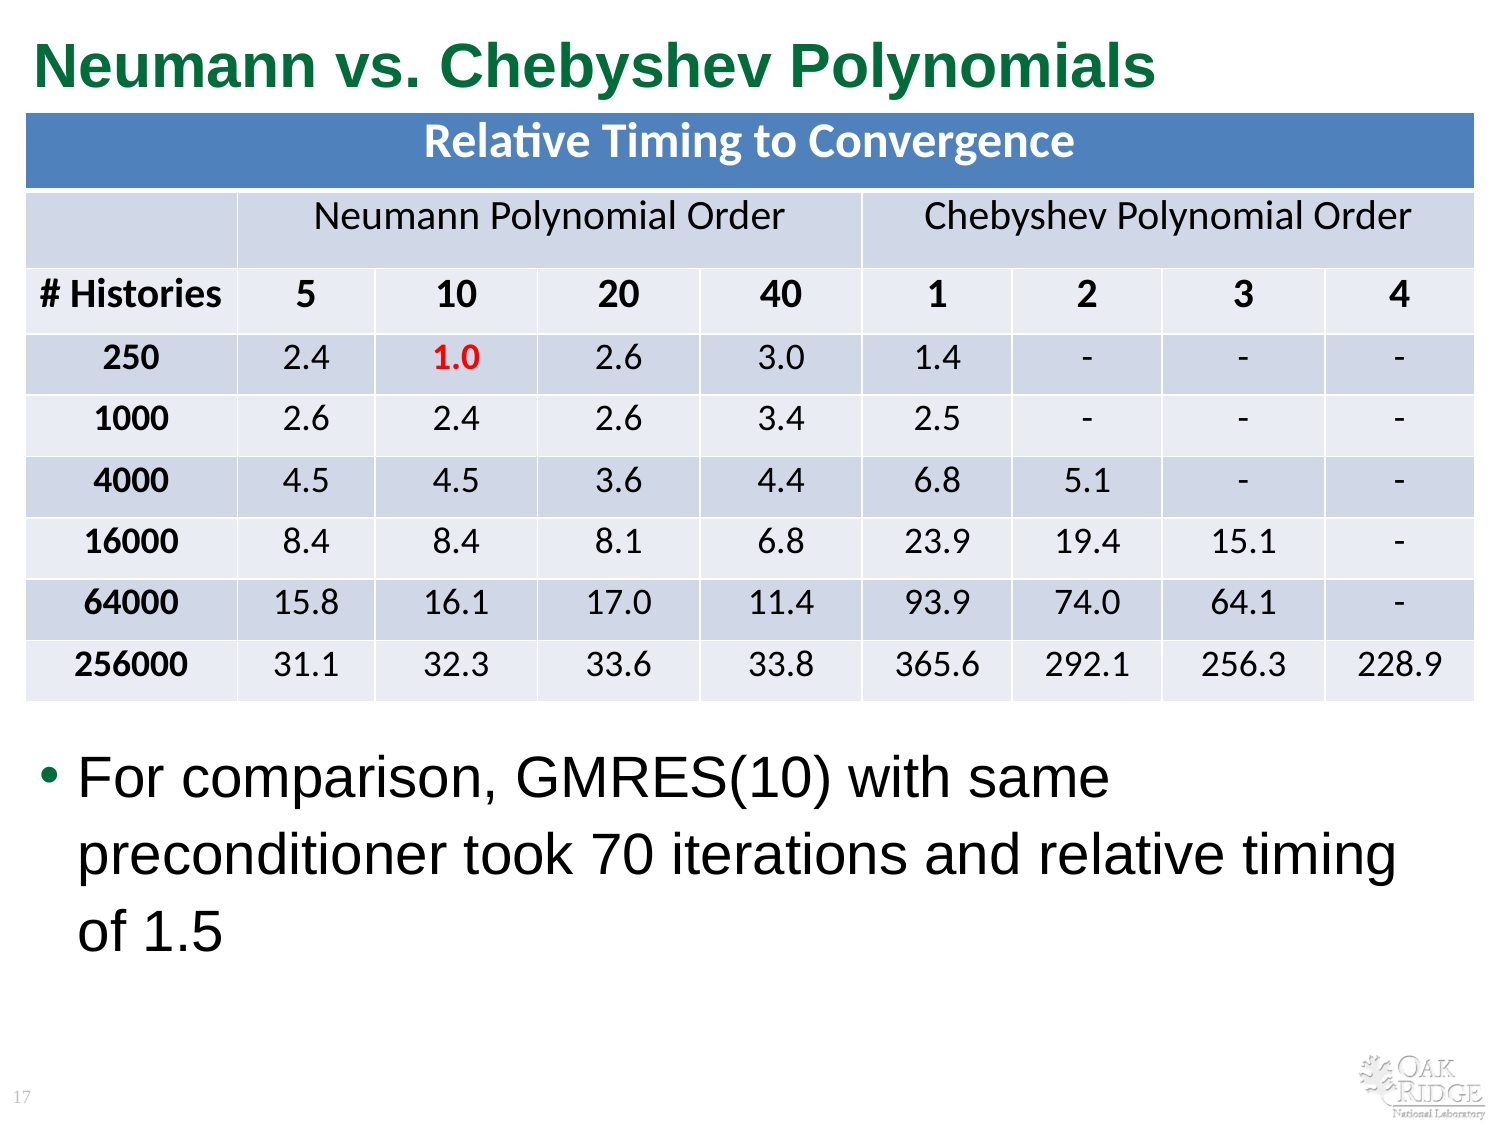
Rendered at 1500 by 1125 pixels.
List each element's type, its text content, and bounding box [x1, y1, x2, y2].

table_cell 4.5 [238, 457, 374, 517]
table_cell 4.4 [701, 457, 861, 517]
table_cell - [1163, 396, 1324, 456]
table_cell - [1163, 457, 1324, 517]
table_cell 20 [538, 269, 699, 333]
table_cell - [1013, 335, 1161, 394]
table_cell Chebyshev Polynomial Order [863, 193, 1474, 268]
table_cell [26, 193, 237, 268]
table_cell 6.8 [701, 519, 861, 578]
table_cell 32.3 [376, 641, 537, 701]
table_cell - [1326, 335, 1474, 394]
table_cell Neumann Polynomial Order [238, 193, 861, 268]
table_cell 74.0 [1013, 580, 1161, 640]
table_header Relative Timing to Convergence [26, 113, 1474, 188]
table_cell 365.6 [863, 641, 1011, 701]
table_cell 2.6 [538, 396, 699, 456]
table_cell 1.4 [863, 335, 1011, 394]
table_cell 2.4 [376, 396, 537, 456]
picture [1350, 1049, 1497, 1125]
table_cell - [1163, 335, 1324, 394]
table_cell 64.1 [1163, 580, 1324, 640]
table_cell 2.6 [238, 396, 374, 456]
list For comparison, GMRES(10) with same preconditioner took 70 iterations and relative timing of 1.5 [24, 725, 1438, 1080]
table_cell 6.8 [863, 457, 1011, 517]
table_cell 1.0 [376, 335, 537, 394]
table_cell 8.4 [238, 519, 374, 578]
table_cell 8.4 [376, 519, 537, 578]
table_cell 3.4 [701, 396, 861, 456]
table_cell 40 [701, 269, 861, 333]
table_cell 256.3 [1163, 641, 1324, 701]
table_cell - [1326, 580, 1474, 640]
title Neumann vs. Chebyshev Polynomials [18, 29, 1475, 111]
table_cell 2.4 [238, 335, 374, 394]
table_cell 33.8 [701, 641, 861, 701]
table_cell - [1326, 396, 1474, 456]
table_cell 1 [863, 269, 1011, 333]
table_cell - [1326, 519, 1474, 578]
table_cell 3.0 [701, 335, 861, 394]
table_cell 5.1 [1013, 457, 1161, 517]
table_cell 4.5 [376, 457, 537, 517]
table_cell 15.8 [238, 580, 374, 640]
table_cell 3.6 [538, 457, 699, 517]
table_cell 250 [26, 335, 237, 394]
table_cell 5 [238, 269, 374, 333]
table_cell - [1013, 396, 1161, 456]
table_cell 17.0 [538, 580, 699, 640]
table_cell 11.4 [701, 580, 861, 640]
table_cell 2 [1013, 269, 1161, 333]
table_cell 2.5 [863, 396, 1011, 456]
table_cell 23.9 [863, 519, 1011, 578]
table_cell # Histories [26, 269, 237, 333]
table_cell 64000 [26, 580, 237, 640]
table_cell 292.1 [1013, 641, 1161, 701]
table_cell - [1326, 457, 1474, 517]
table_cell 4 [1326, 269, 1474, 333]
table_cell 4000 [26, 457, 237, 517]
table_cell 93.9 [863, 580, 1011, 640]
table_cell 31.1 [238, 641, 374, 701]
table_cell 8.1 [538, 519, 699, 578]
table_cell 2.6 [538, 335, 699, 394]
table_cell 16000 [26, 519, 237, 578]
table_cell 256000 [26, 641, 237, 701]
table_cell 3 [1163, 269, 1324, 333]
table_cell 228.9 [1326, 641, 1474, 701]
table_cell 1000 [26, 396, 237, 456]
table_cell 10 [376, 269, 537, 333]
table_cell 15.1 [1163, 519, 1324, 578]
table_cell 33.6 [538, 641, 699, 701]
table_cell 19.4 [1013, 519, 1161, 578]
table_cell 16.1 [376, 580, 537, 640]
